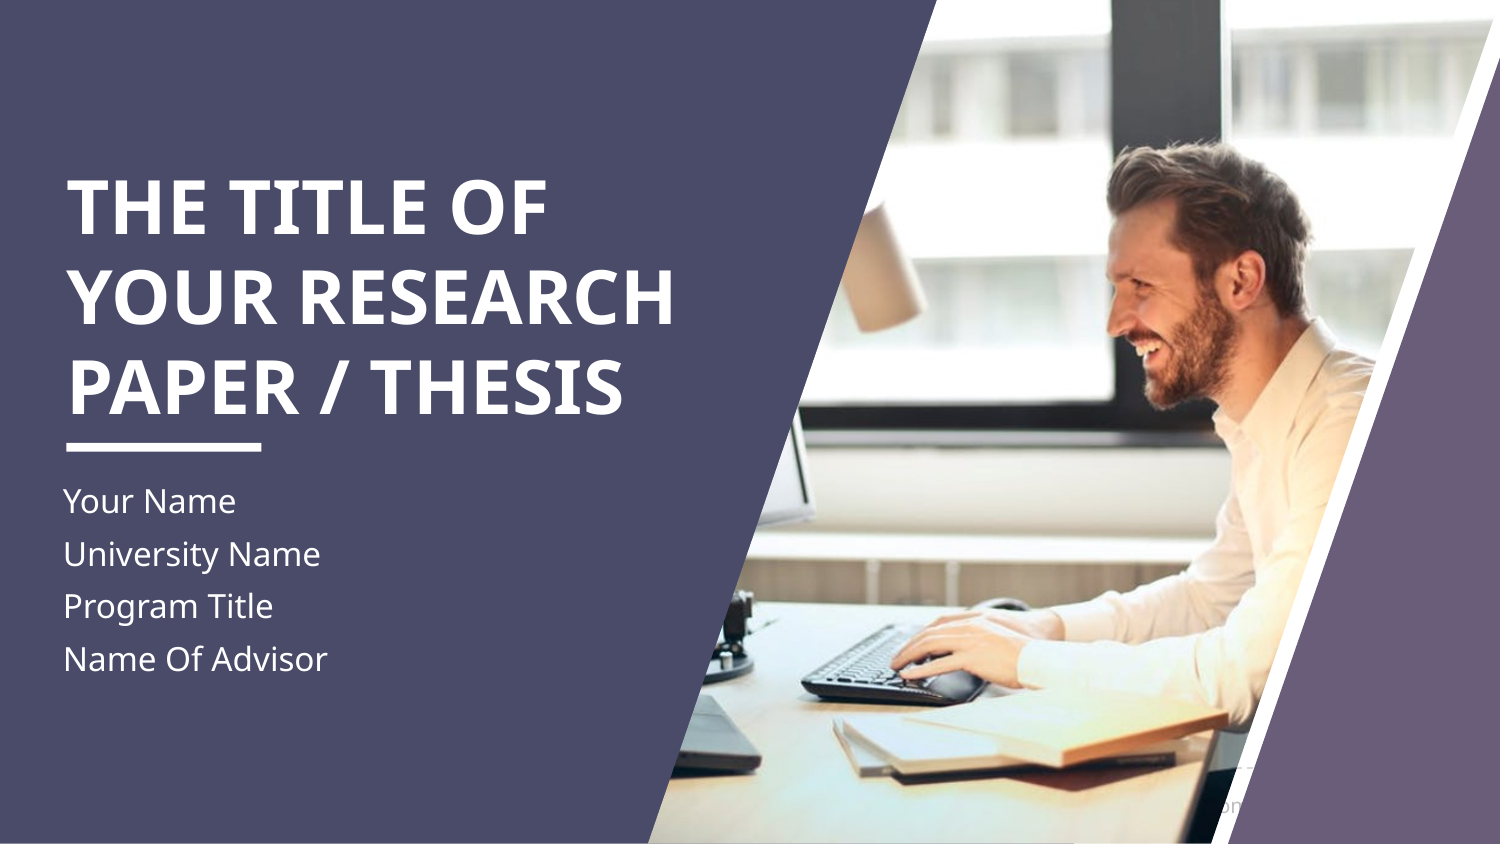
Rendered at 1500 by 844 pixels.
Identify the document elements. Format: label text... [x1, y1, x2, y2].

text_box [0, 0, 645, 844]
picture [647, 0, 1500, 844]
text_box Your Name University Name Program Title Name Of Advisor [62, 480, 575, 678]
text_box THE TITLE OF YOUR RESEARCH PAPER / THESIS [66, 159, 642, 430]
text_box [64, 441, 264, 454]
